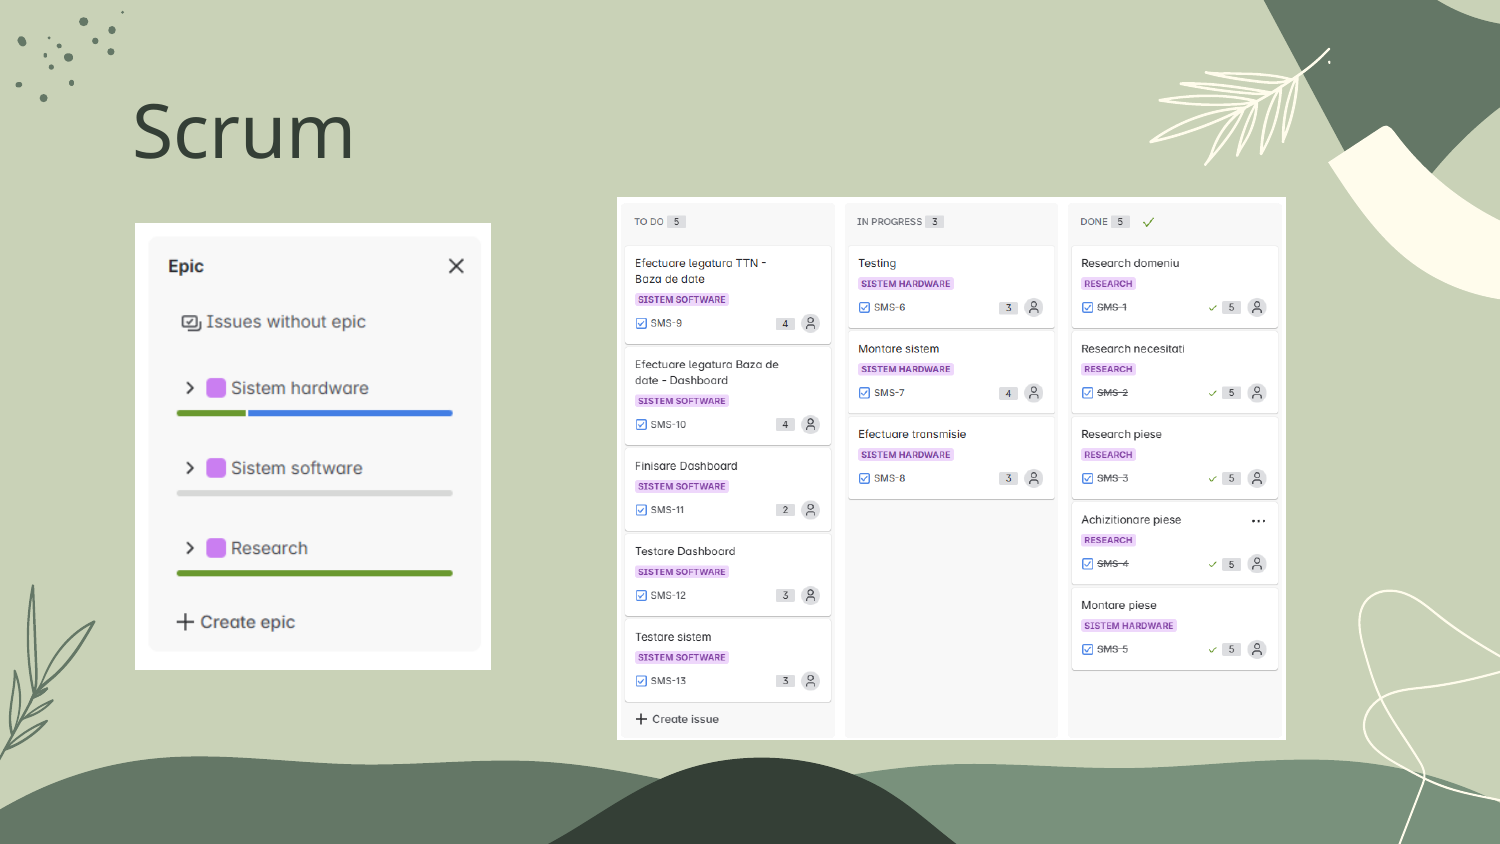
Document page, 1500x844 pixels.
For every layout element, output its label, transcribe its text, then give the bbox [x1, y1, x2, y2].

title Scrum [116, 68, 1383, 163]
picture [616, 197, 1286, 741]
picture [134, 223, 491, 671]
